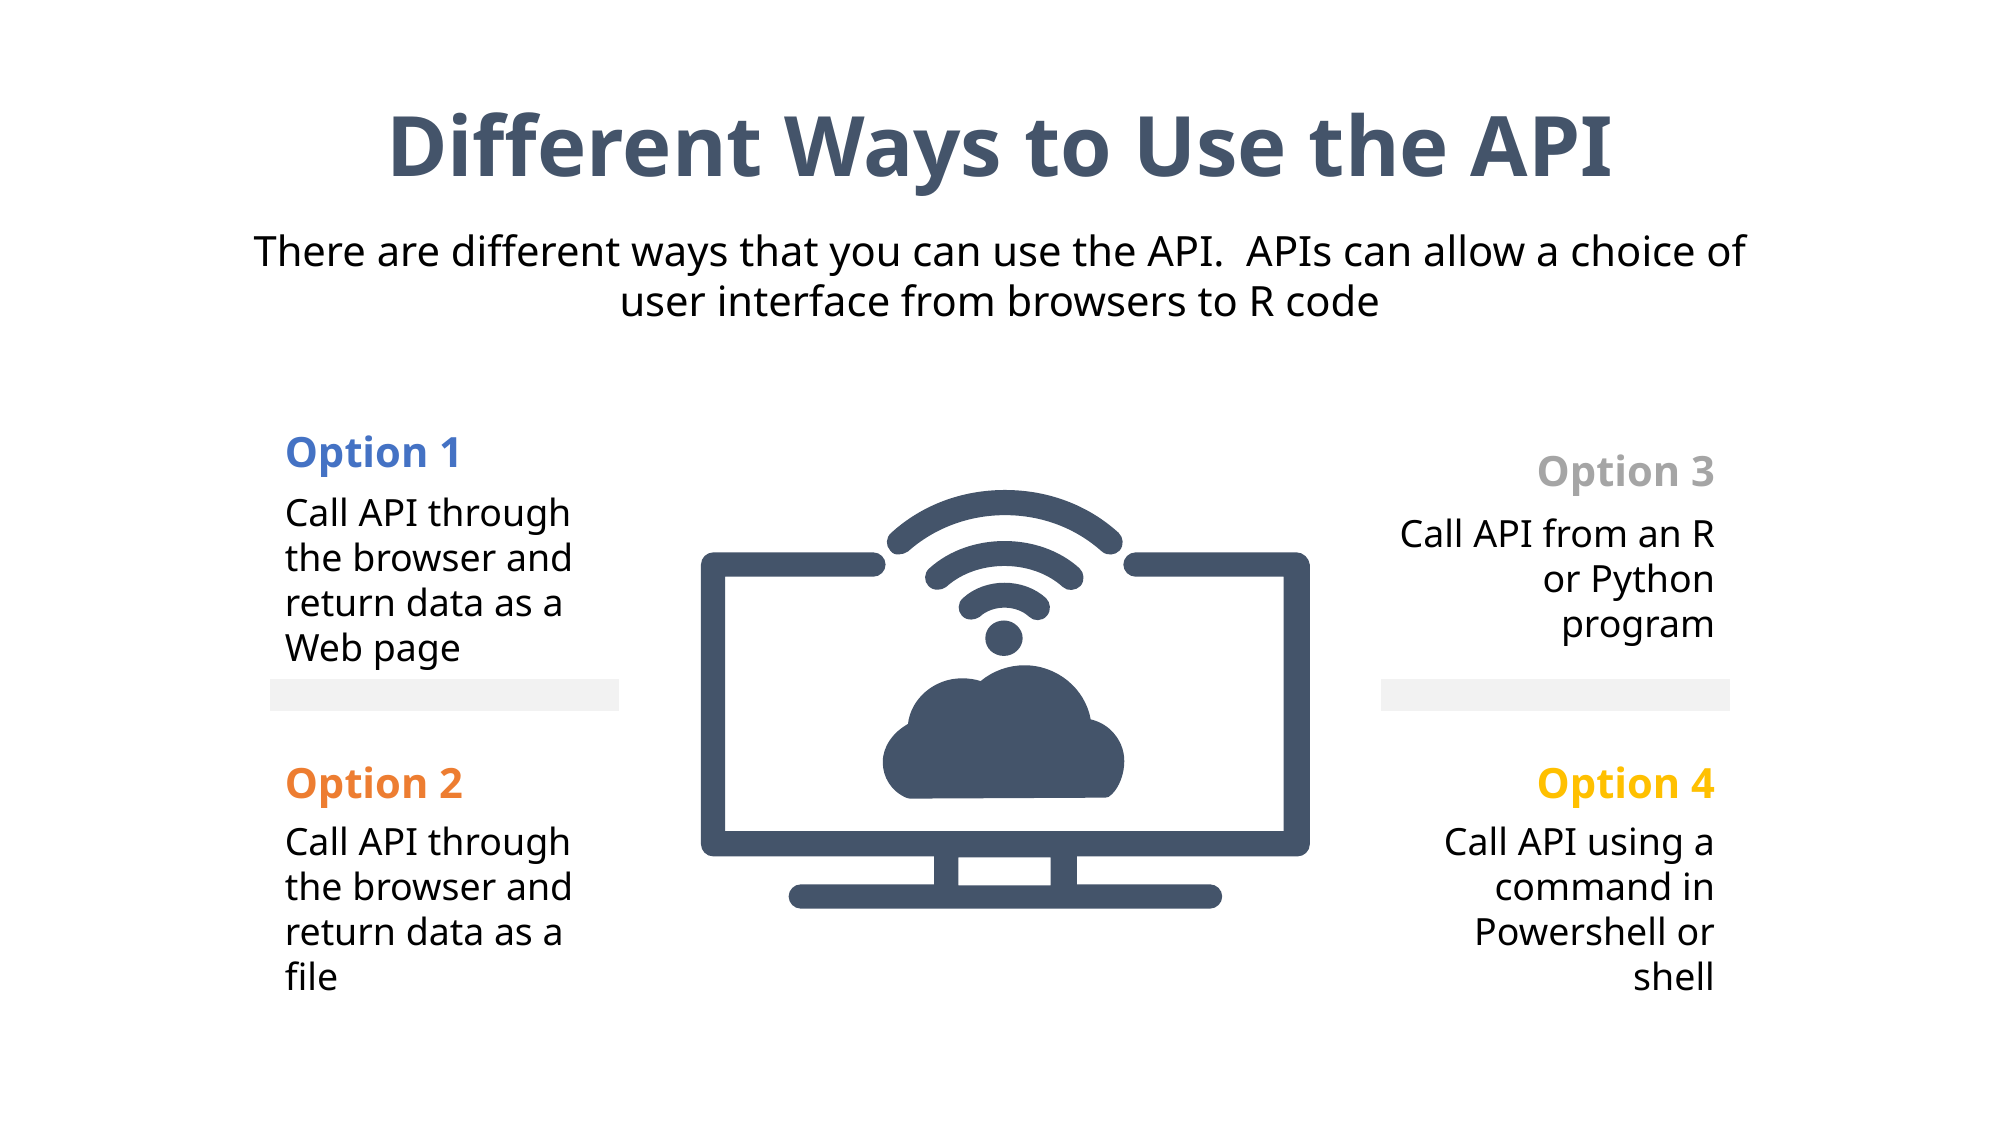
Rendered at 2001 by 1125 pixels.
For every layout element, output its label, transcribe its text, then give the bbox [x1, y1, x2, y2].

text_box Call API through the browser and return data as a file [269, 810, 619, 1006]
text_box Different Ways to Use the API [371, 85, 1629, 201]
text_box Option 1 [269, 418, 550, 484]
text_box [886, 489, 1123, 555]
text_box Option 2 [269, 749, 550, 815]
text_box [700, 552, 1310, 909]
text_box Call API through the browser and return data as a Web page [269, 481, 619, 677]
text_box Option 4 [1450, 749, 1730, 815]
text_box There are different ways that you can use the API. APIs can allow a choice of user interface from browsers to R code [219, 216, 1781, 332]
text_box Call API using a command in Powershell or shell [1381, 810, 1730, 1006]
text_box Option 3 [1450, 437, 1730, 503]
text_box Call API from an R or Python program [1381, 502, 1730, 653]
text_box [925, 541, 1084, 590]
